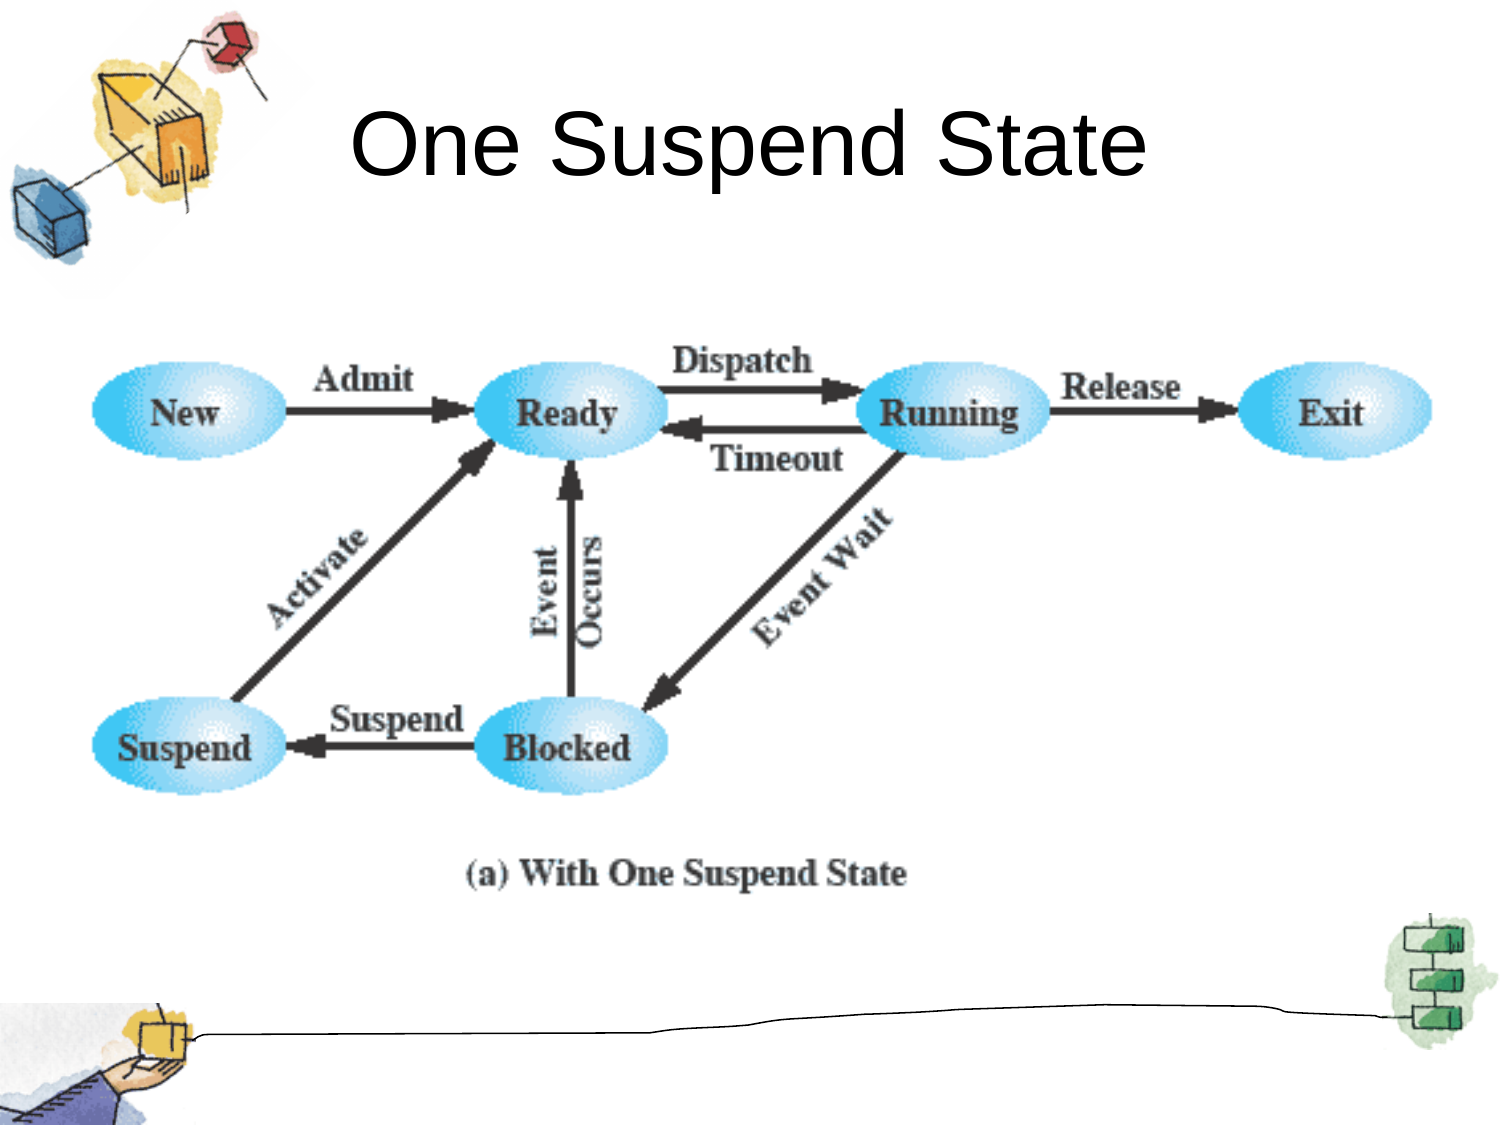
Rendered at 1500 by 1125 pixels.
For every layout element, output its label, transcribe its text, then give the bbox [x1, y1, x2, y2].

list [64, 299, 1476, 913]
picture [0, 85, 167, 299]
picture [114, 0, 274, 44]
picture [0, 1003, 196, 1125]
picture [1382, 912, 1500, 1050]
title One Suspend State [74, 44, 1426, 233]
